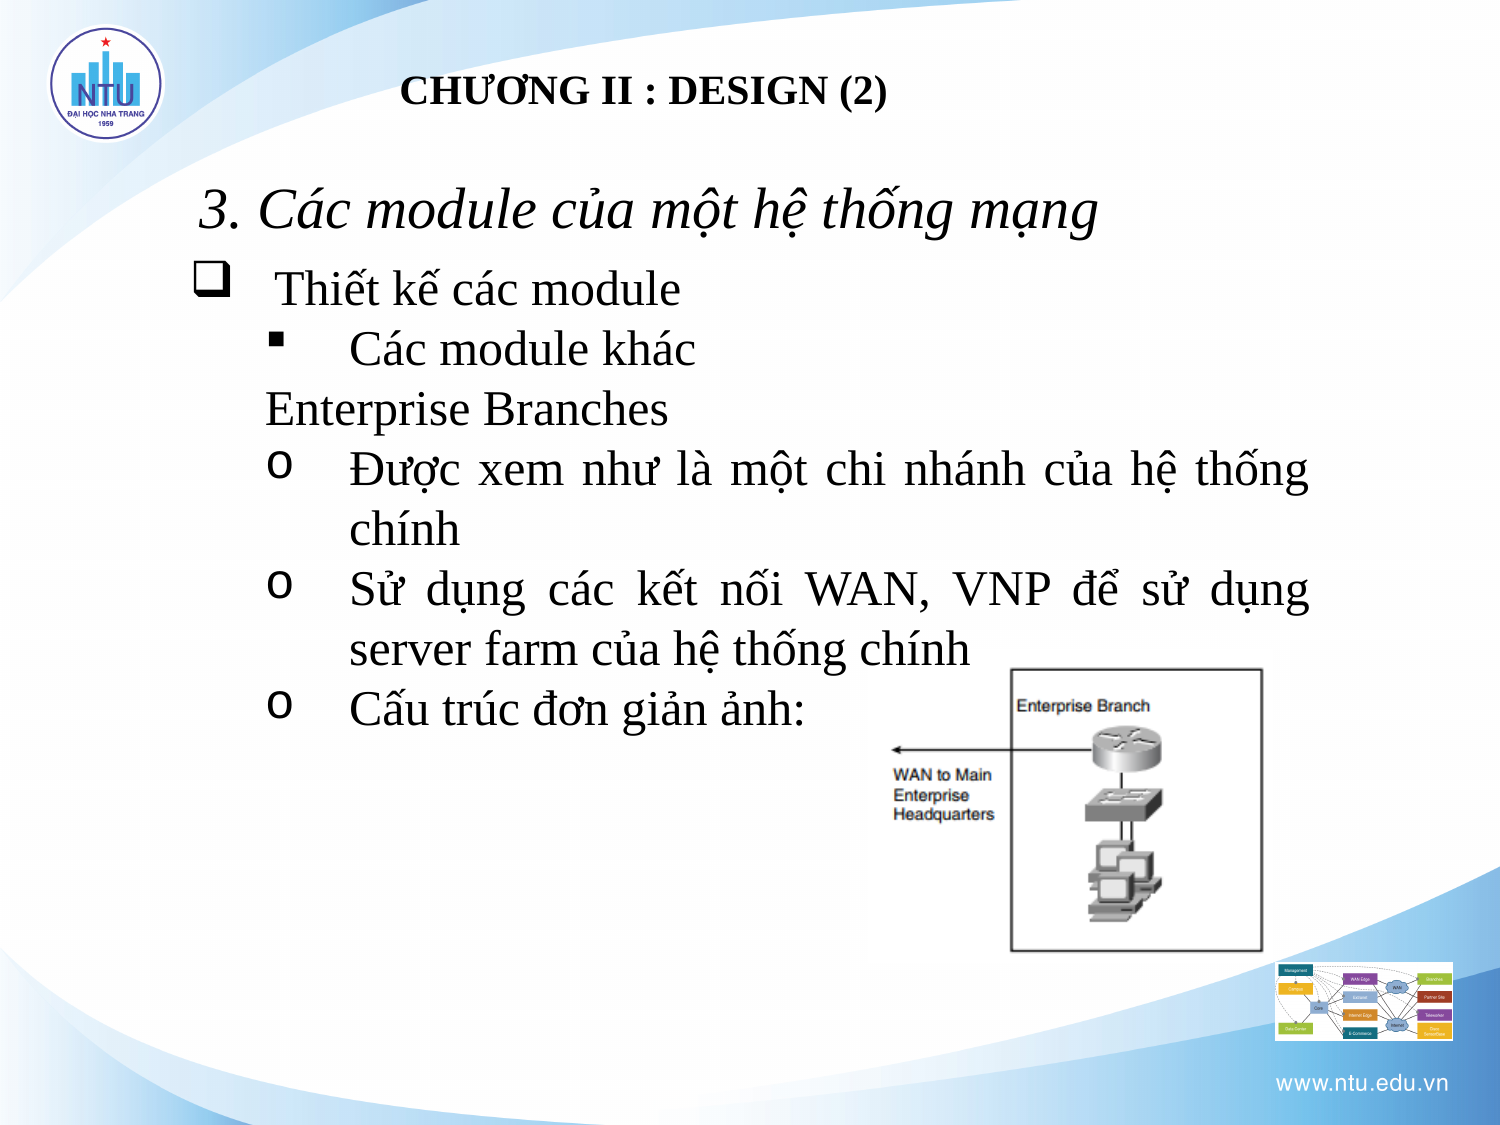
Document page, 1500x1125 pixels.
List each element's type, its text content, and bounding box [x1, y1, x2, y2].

text_box 3. Các module của một hệ thống mạng [184, 162, 1472, 248]
text_box Thiết kế các module Các module khác Enterprise Branches Được xem như là một chi nhánh của hệ thống chính Sử dụng các kết nối WAN, VNP để sử dụng server farm của hệ thống chính Cấu trúc đơn giản ảnh: [175, 248, 1325, 803]
picture [0, 0, 1500, 1125]
title CHƯƠNG II : DESIGN (2) [187, 37, 1100, 138]
